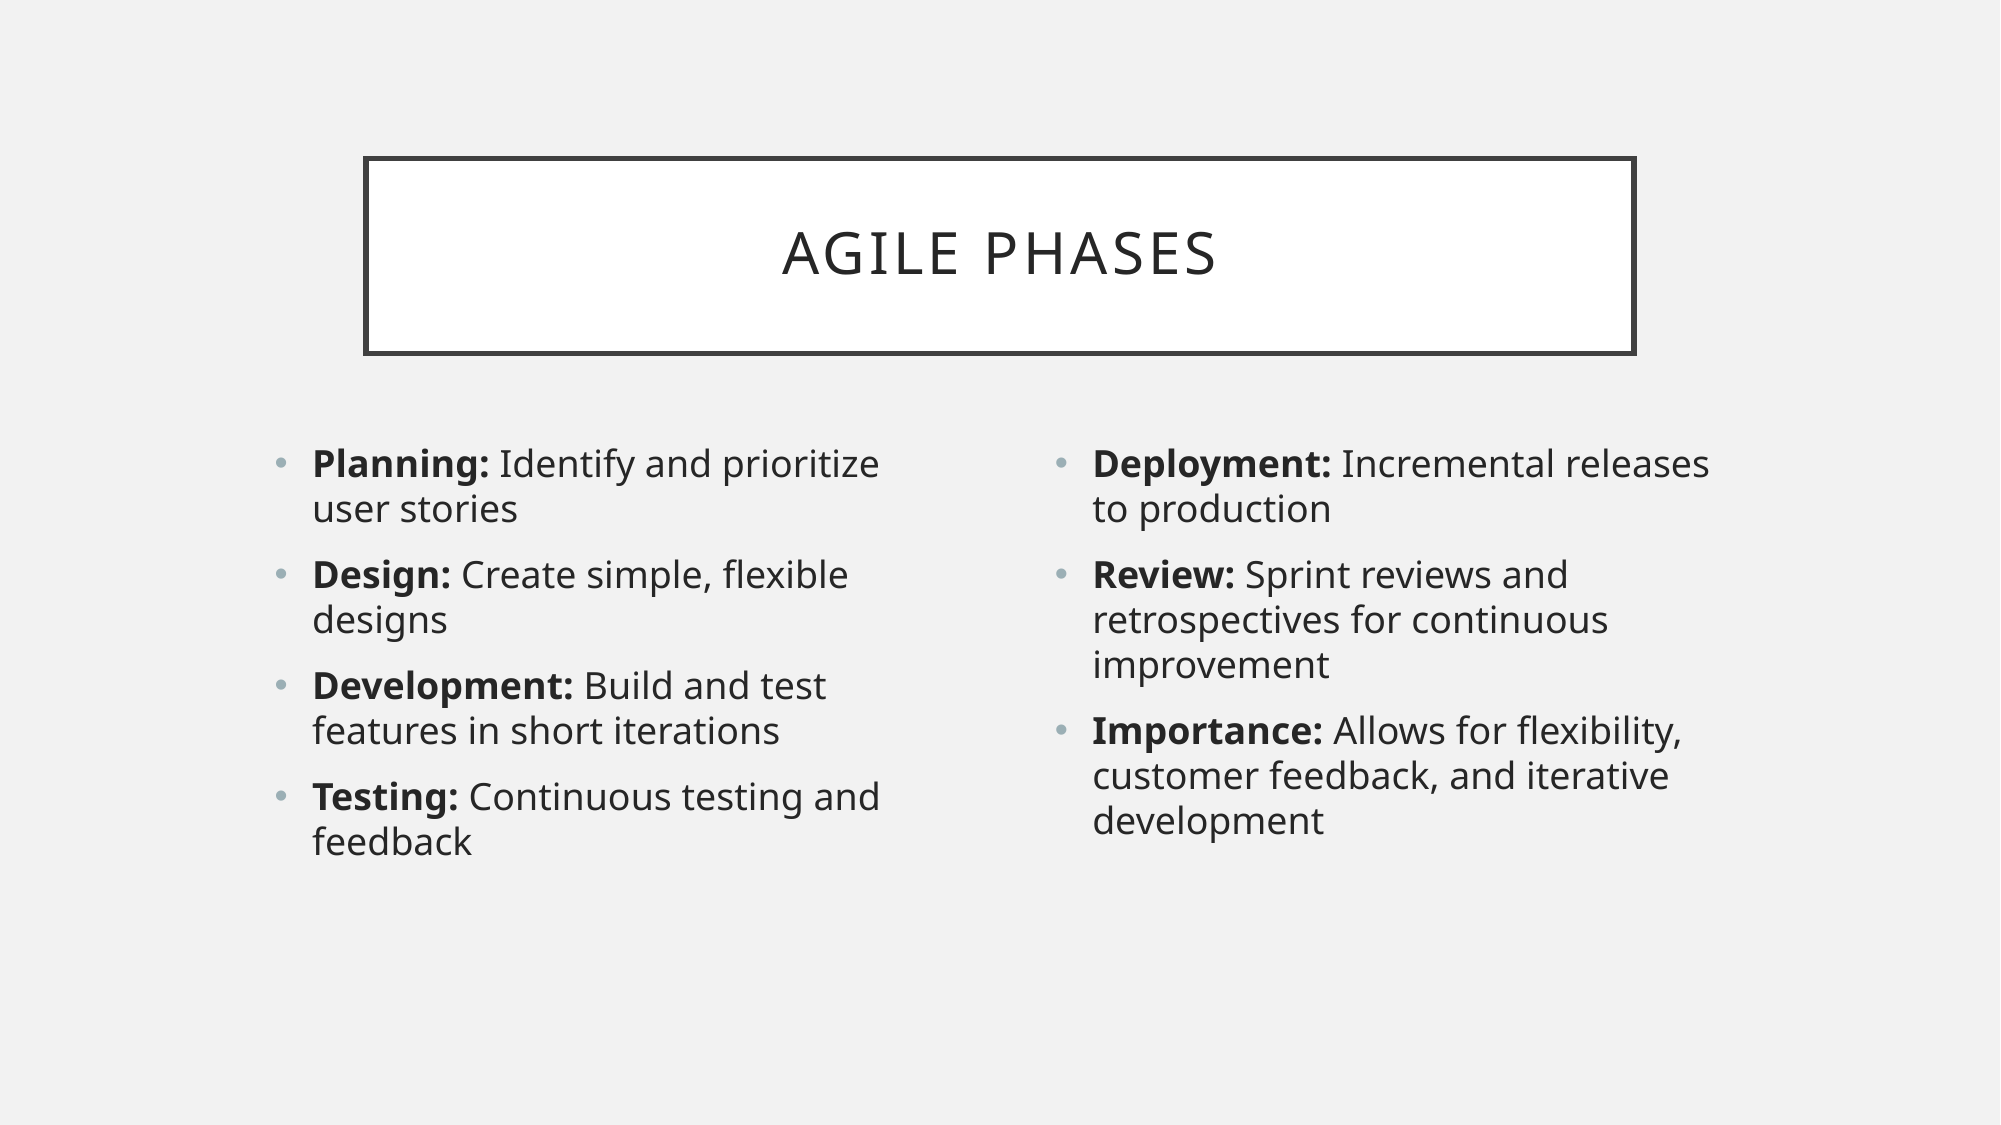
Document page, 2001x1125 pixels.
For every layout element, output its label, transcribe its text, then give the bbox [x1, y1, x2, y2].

list Deployment: Incremental releases to production Review: Sprint reviews and retrospectives for continuous improvement Importance: Allows for flexibility, customer feedback, and iterative development [1039, 432, 1741, 942]
list Planning: Identify and prioritize user stories Design: Create simple, flexible designs Development: Build and test features in short iterations Testing: Continuous testing and feedback [259, 432, 961, 942]
title Agile Phases [363, 156, 1637, 356]
